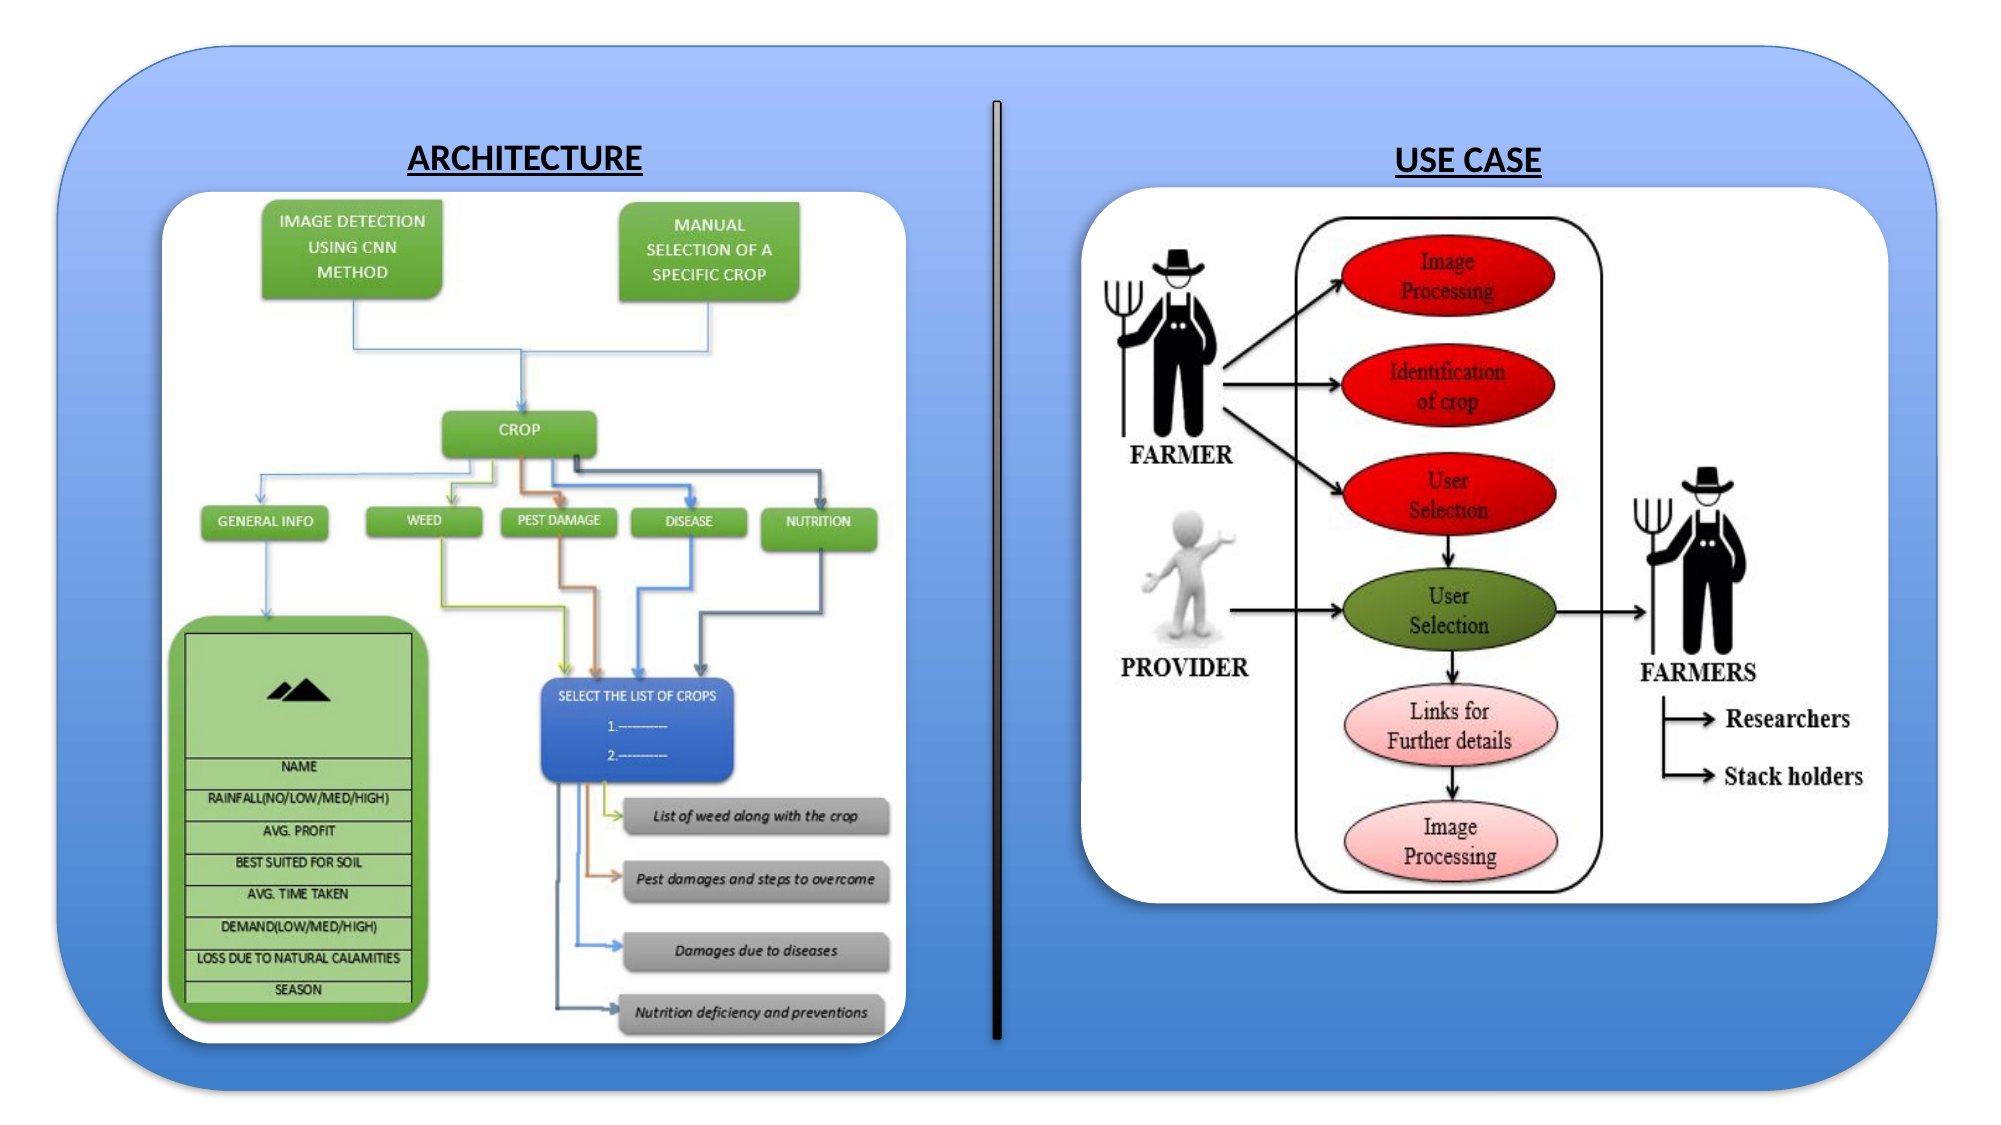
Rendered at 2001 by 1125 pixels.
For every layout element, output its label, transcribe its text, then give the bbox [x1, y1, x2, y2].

text_box [992, 100, 1002, 1040]
text_box USE CASE [1380, 127, 1558, 185]
text_box [56, 45, 1938, 1091]
picture [161, 191, 907, 1044]
picture [1081, 187, 1889, 904]
text_box ARCHITECTURE [392, 125, 659, 186]
